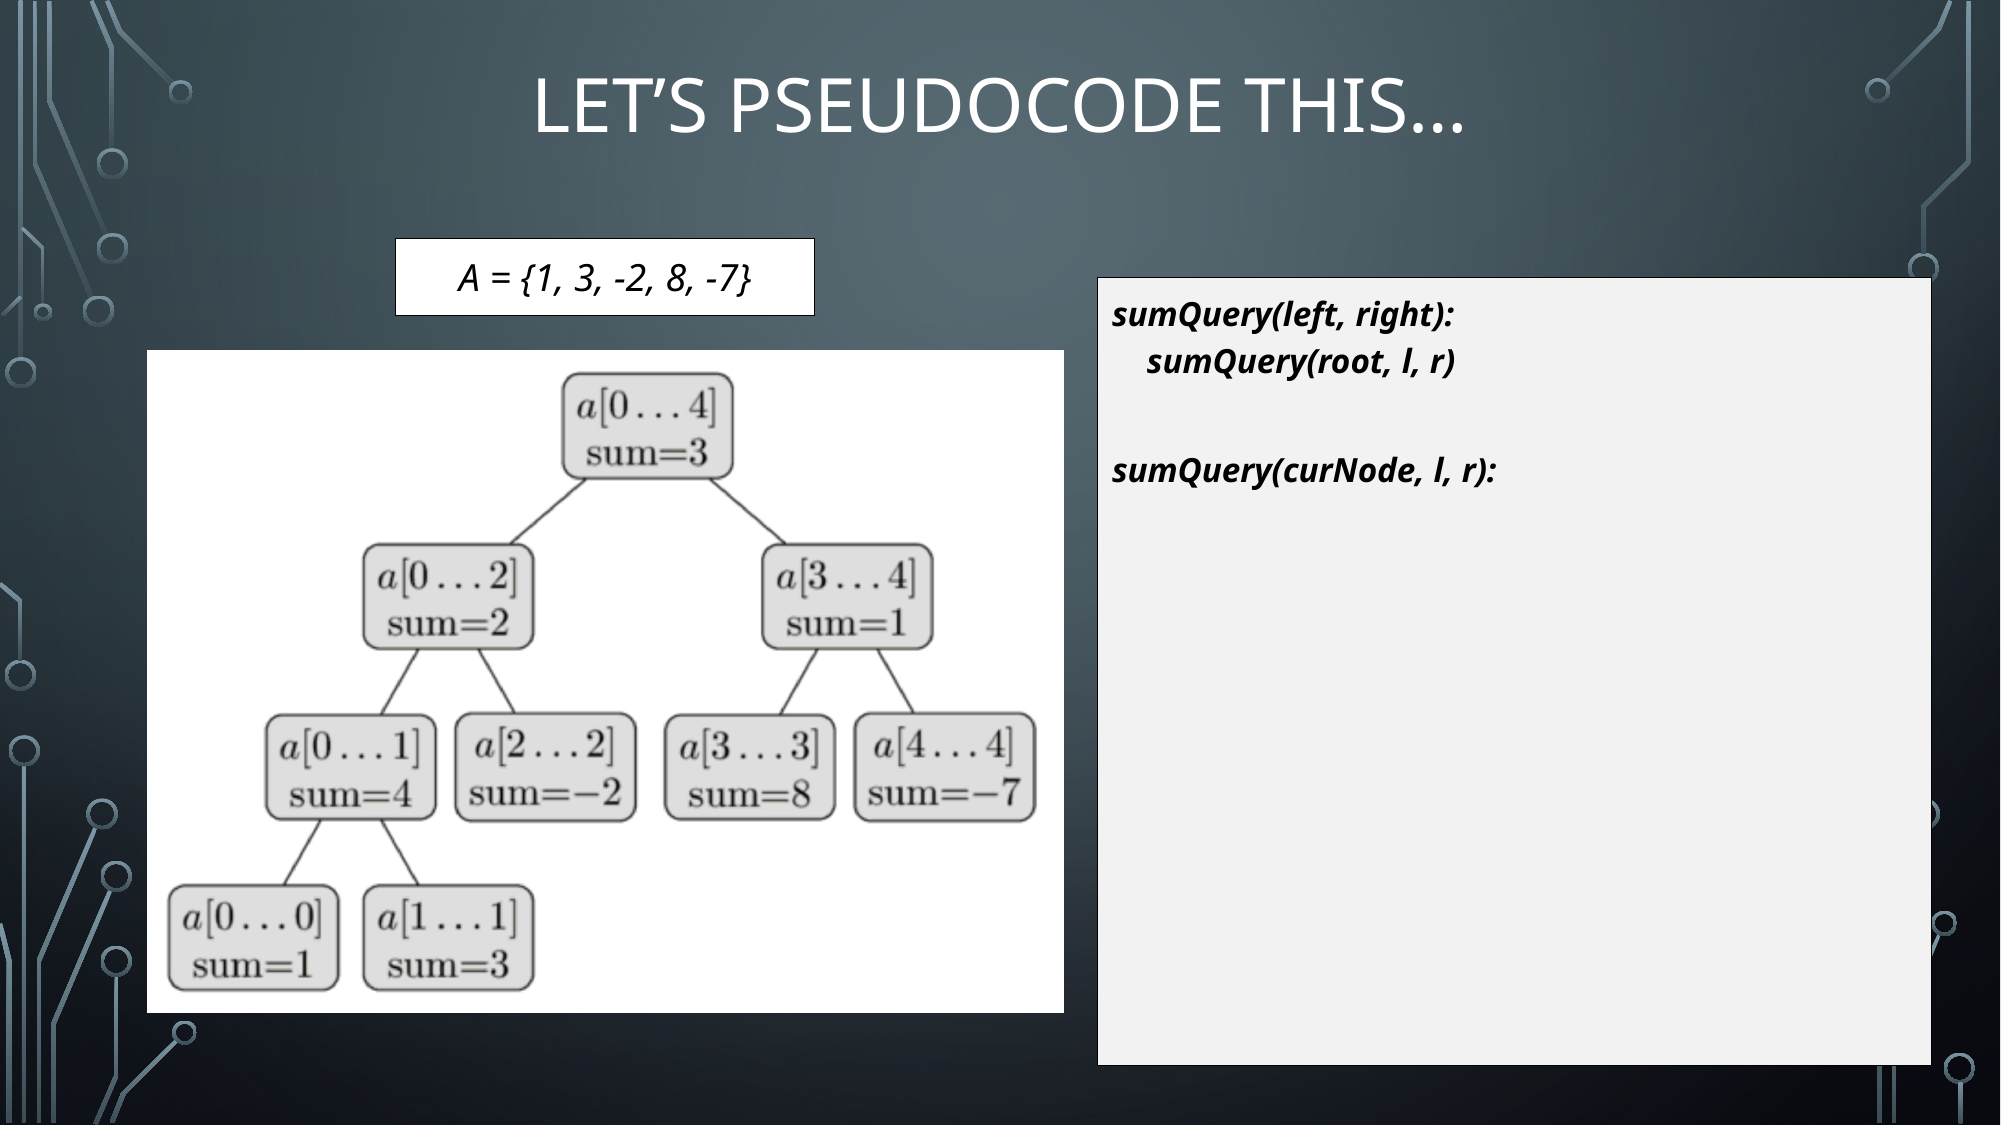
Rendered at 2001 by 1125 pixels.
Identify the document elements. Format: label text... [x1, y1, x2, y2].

picture [146, 350, 1064, 1013]
text_box sumQuery(left, right): sumQuery(root, l, r) sumQuery(curNode, l, r): [1097, 277, 1932, 1066]
text_box A = {1, 3, -2, 8, -7} [395, 238, 815, 316]
title Let’s pseudocode this… [187, 37, 1813, 179]
